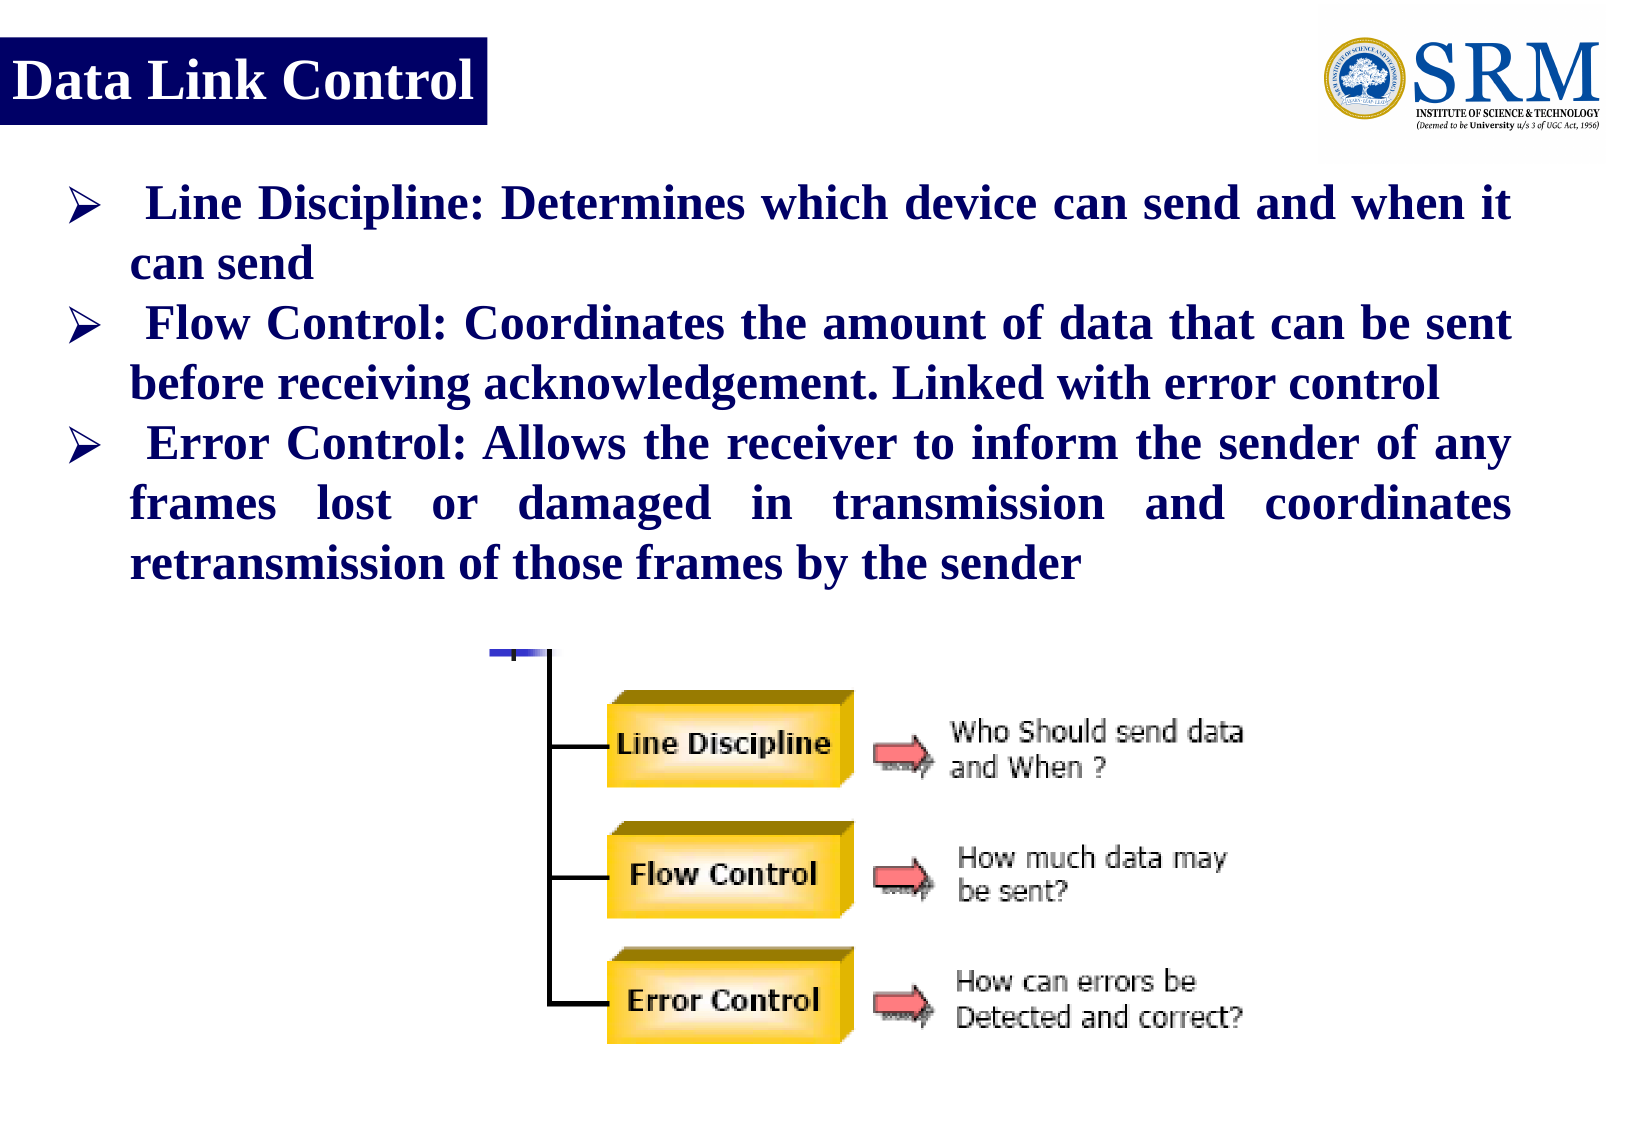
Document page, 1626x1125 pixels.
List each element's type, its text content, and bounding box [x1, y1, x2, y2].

picture [487, 649, 1254, 1063]
picture [1318, 4, 1606, 164]
text_box Data Link Control [0, 37, 488, 125]
list Line Discipline: Determines which device can send and when it can send Flow Control: Coordinates the amount of data that can be sent before receiving acknowledgement. Linked with error control Error Control: Allows the receiver to inform the sender of any frames lost or damaged in transmission and coordinates retransmission of those frames by the sender [51, 162, 1528, 1020]
